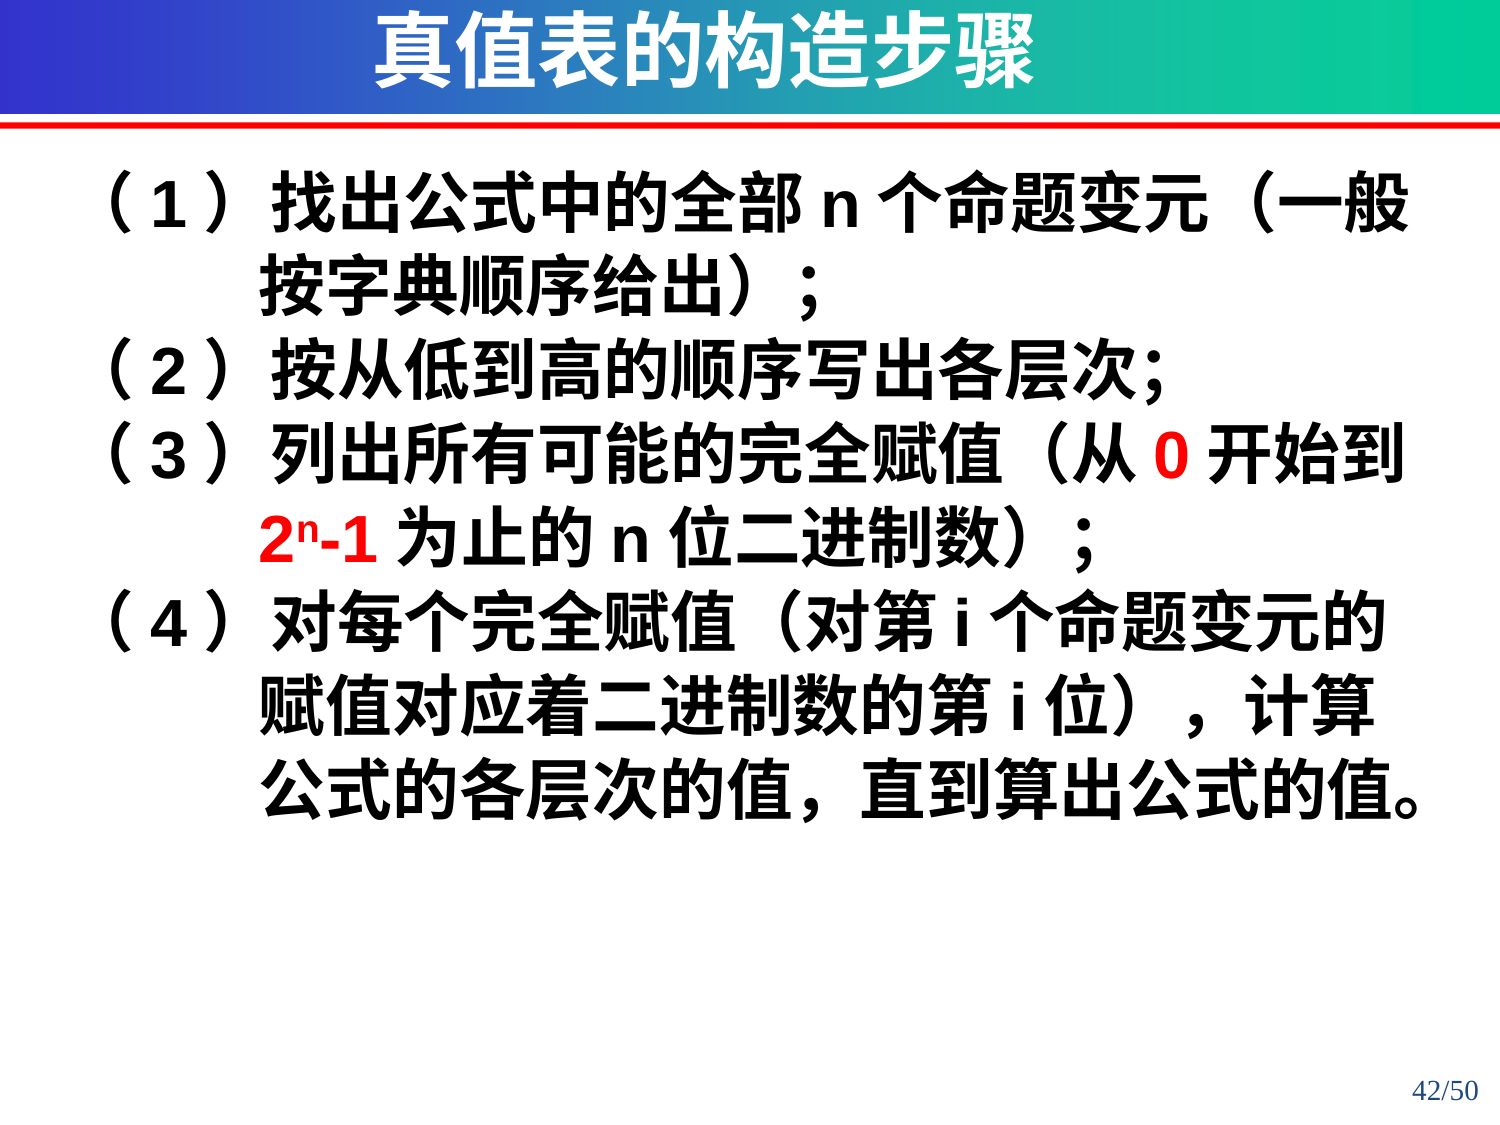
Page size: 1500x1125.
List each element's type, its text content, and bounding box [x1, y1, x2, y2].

title 真值表的构造步骤 [29, 0, 1380, 101]
slide_number 42/50 [1143, 1063, 1495, 1125]
text_box （1）找出公式中的全部n个命题变元（一般按字典顺序给出）； （2）按从低到高的顺序写出各层次； （3）列出所有可能的完全赋值（从0开始到2n-1为止的n位二进制数）； （4）对每个完全赋值（对第i个命题变元的赋值对应着二进制数的第i位），计算公式的各层次的值，直到算出公式的值。 [53, 148, 1430, 836]
picture [0, 0, 1500, 114]
